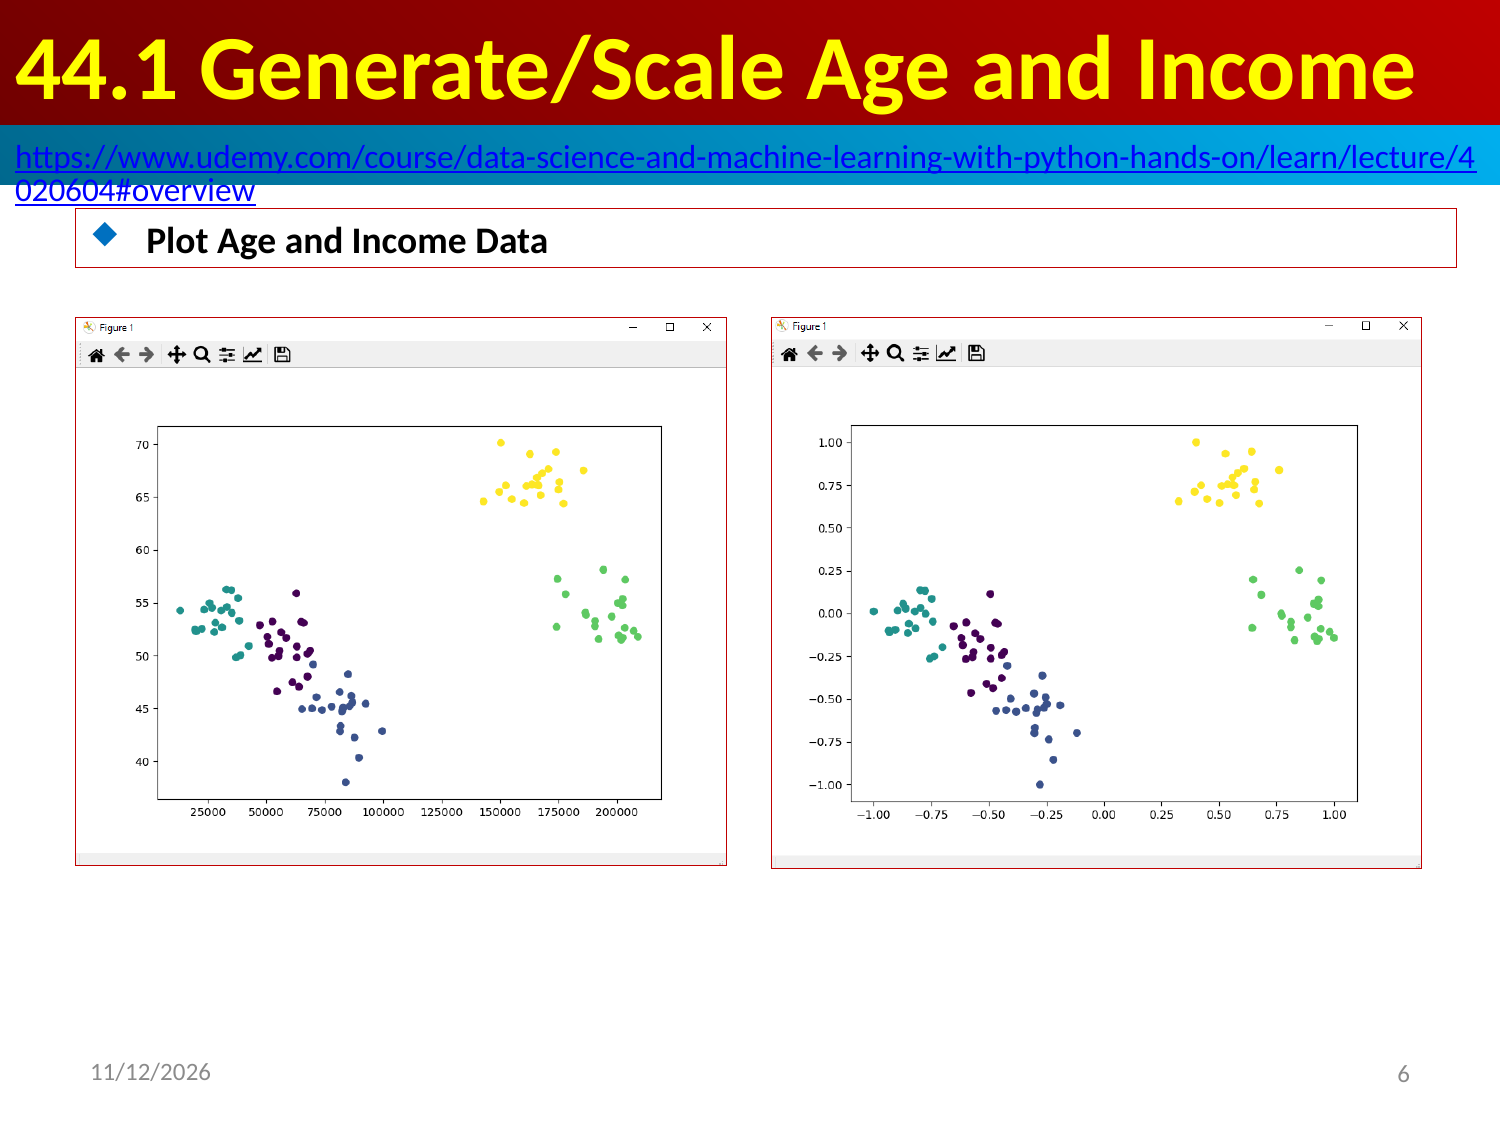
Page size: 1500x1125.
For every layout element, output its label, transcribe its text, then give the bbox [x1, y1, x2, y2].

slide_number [75, 1040, 425, 1101]
text_box https://www.udemy.com/course/data-science-and-machine-learning-with-python-hands-on/learn/lecture/4020604#overview [0, 125, 1500, 185]
title 44.1 Generate/Scale Age and Income [0, 0, 1500, 125]
picture [771, 316, 1423, 869]
subtitle Plot Age and Income Data [75, 208, 1457, 268]
slide_number 6 [1074, 1042, 1425, 1103]
picture [75, 317, 727, 867]
